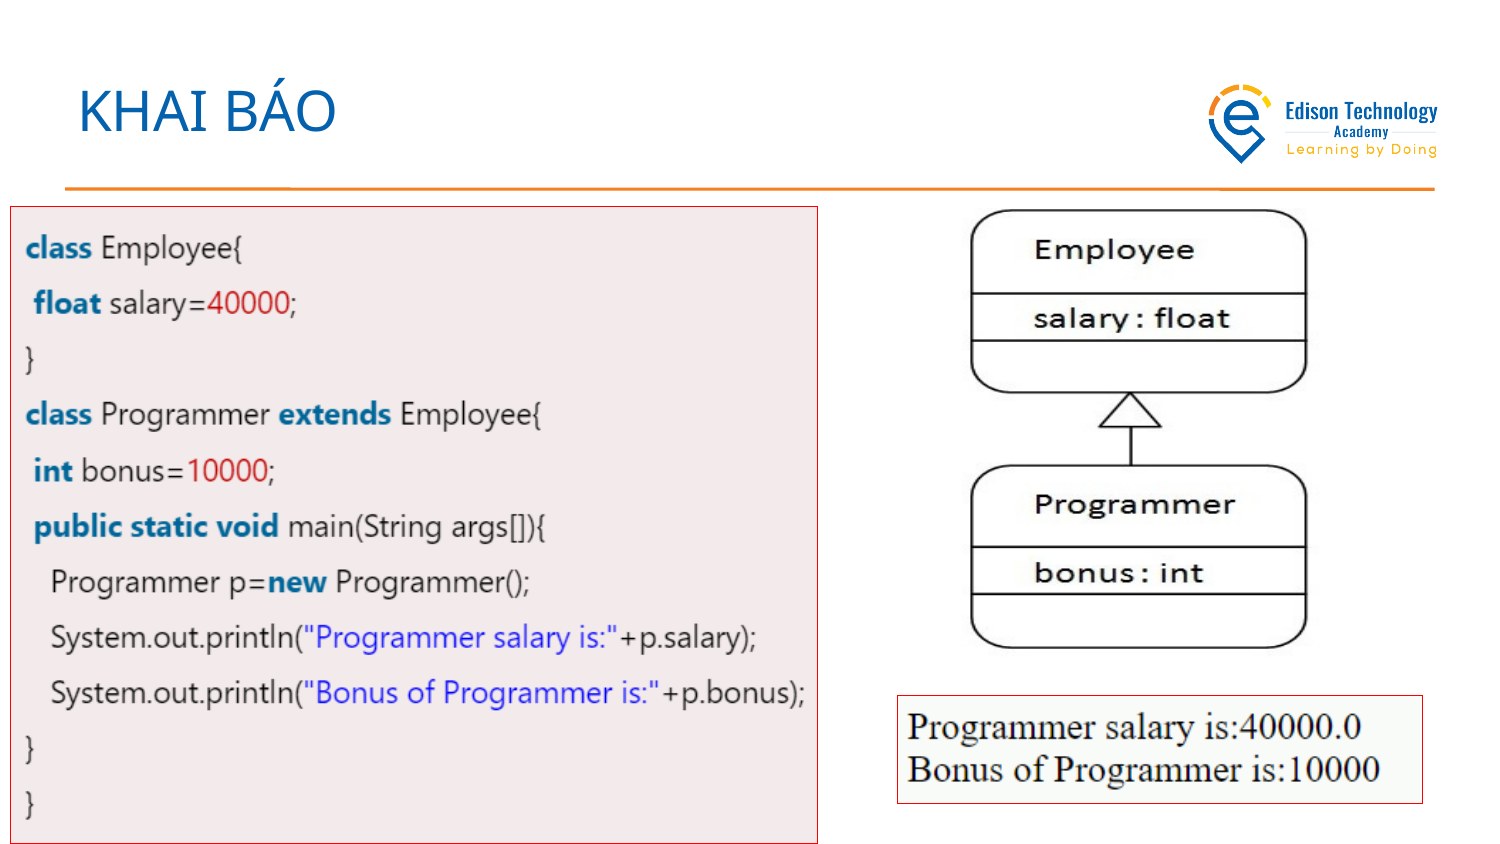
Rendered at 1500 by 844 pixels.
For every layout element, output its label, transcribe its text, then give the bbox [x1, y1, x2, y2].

picture [10, 206, 819, 844]
picture [1147, 83, 1500, 167]
picture [897, 695, 1423, 804]
picture [935, 198, 1333, 659]
title KHAI BÁO [62, 64, 1461, 159]
